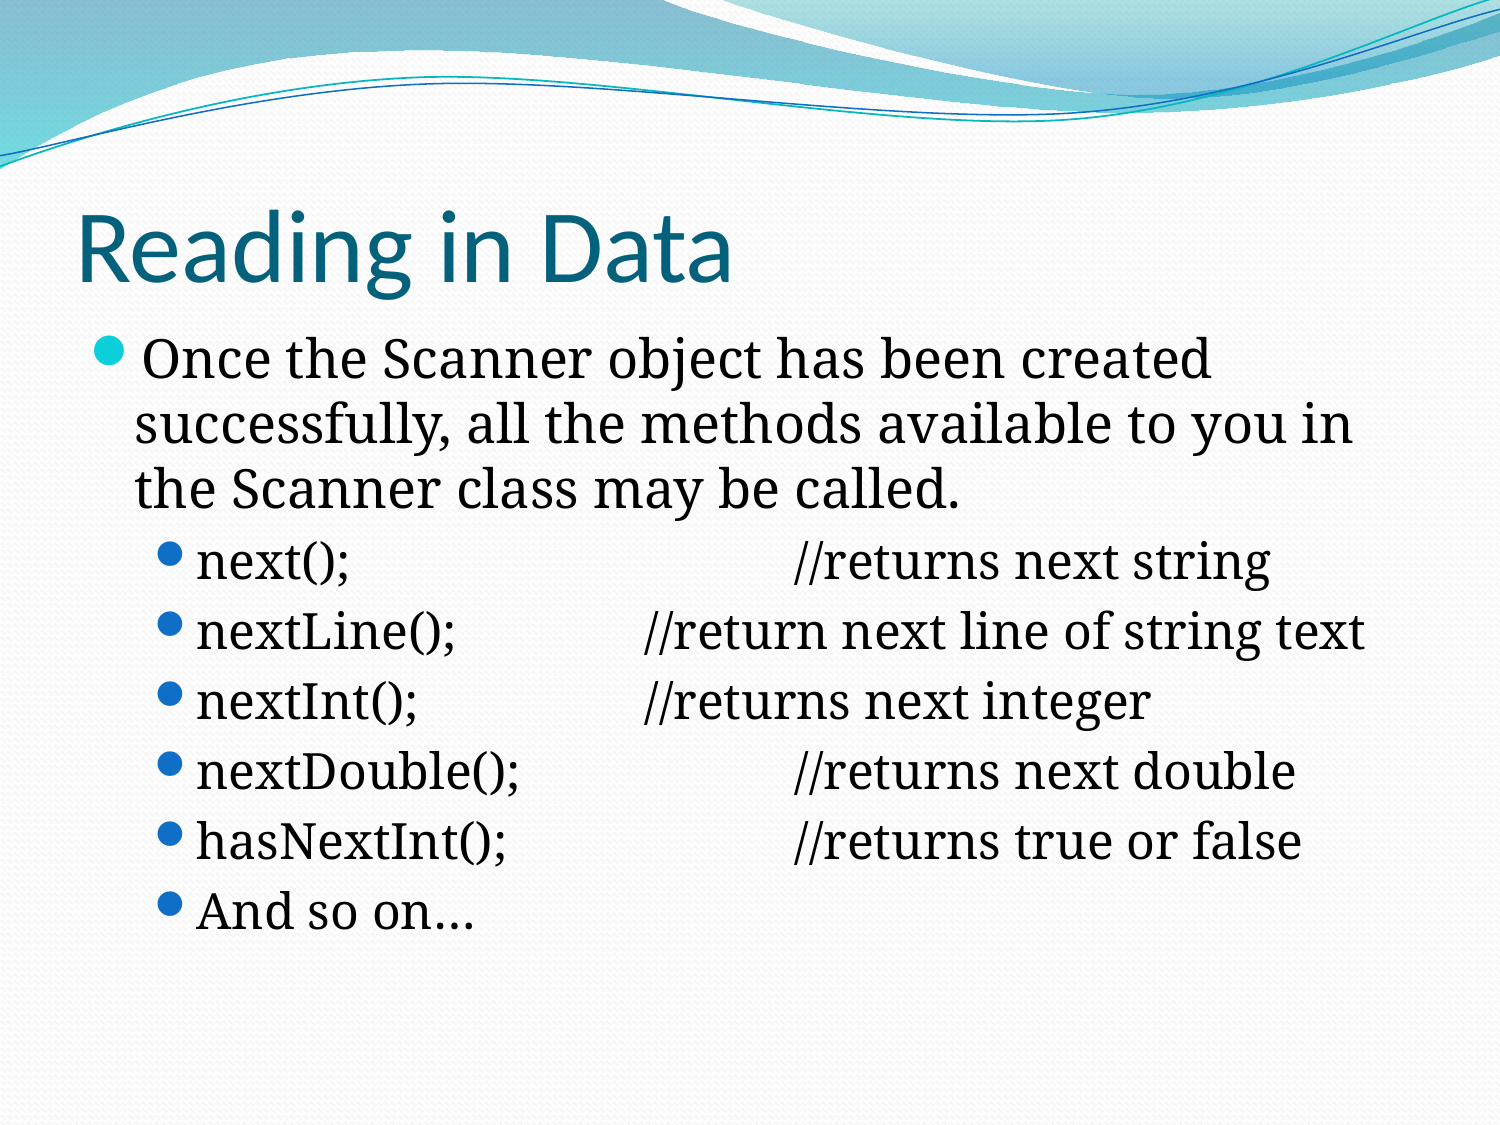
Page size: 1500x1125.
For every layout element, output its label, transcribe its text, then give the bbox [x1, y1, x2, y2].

title Reading in Data [75, 115, 1425, 303]
list Once the Scanner object has been created successfully, all the methods available to you in the Scanner class may be called. next(); //returns next string nextLine(); //return next line of string text nextInt(); //returns next integer nextDouble(); //returns next double hasNextInt(); //returns true or false And so on… [75, 317, 1425, 1038]
